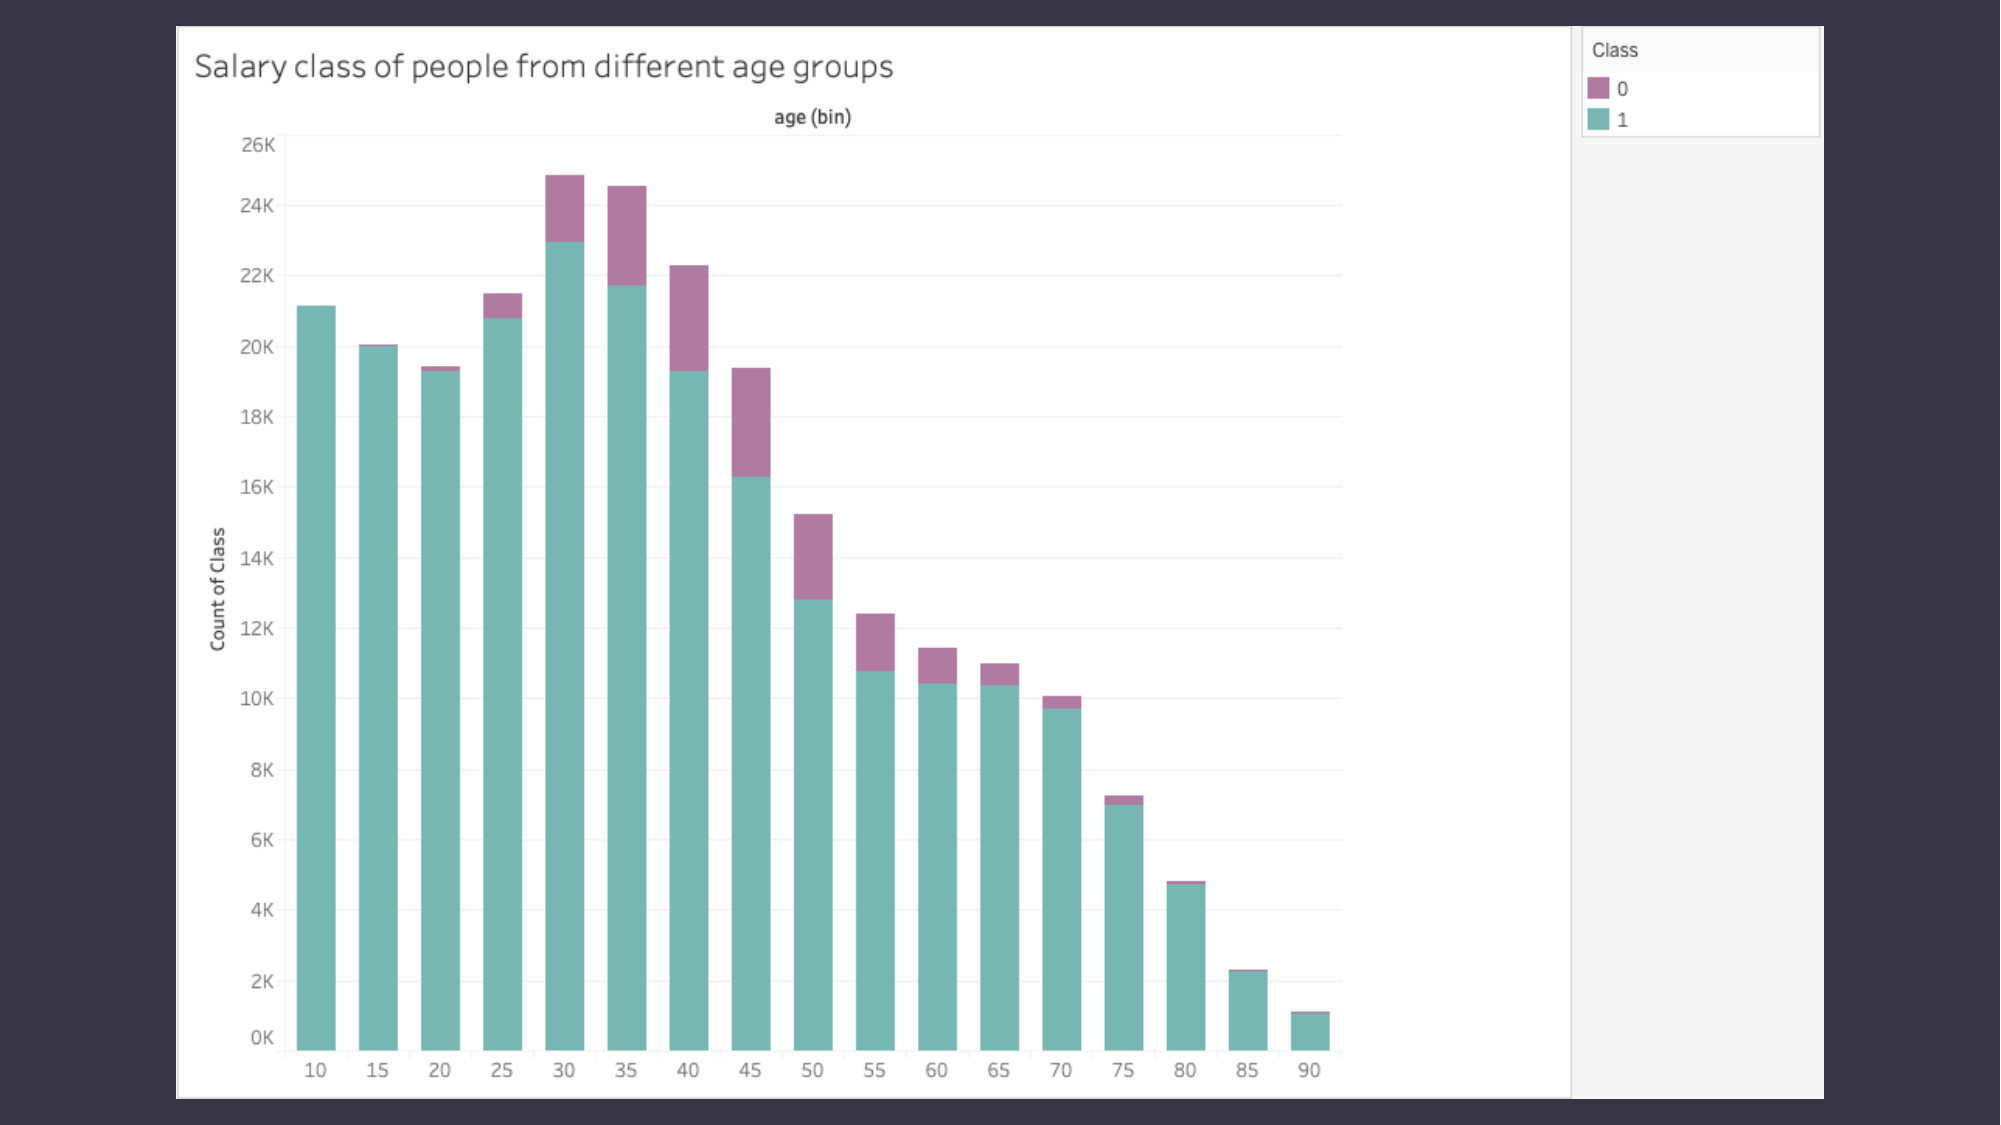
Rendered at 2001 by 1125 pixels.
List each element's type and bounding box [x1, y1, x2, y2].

picture [175, 26, 1825, 1099]
